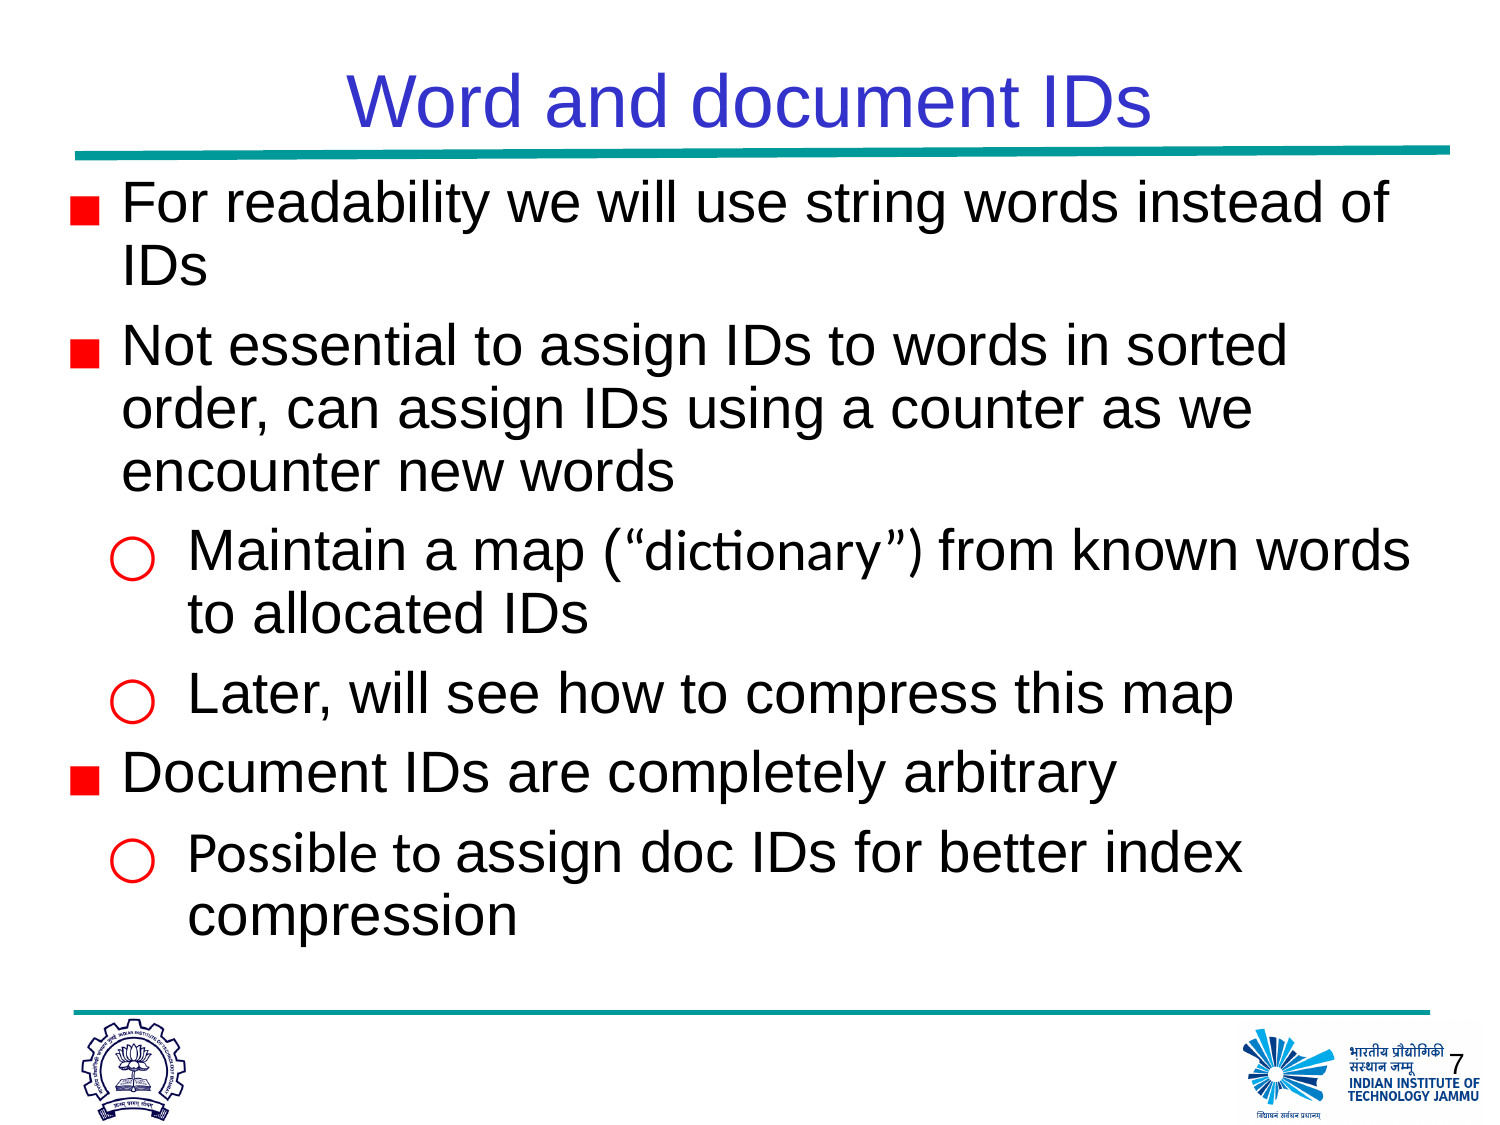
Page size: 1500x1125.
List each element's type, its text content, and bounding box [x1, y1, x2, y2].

picture [75, 1076, 188, 1125]
list For readability we will use string words instead of IDs Not essential to assign IDs to words in sorted order, can assign IDs using a counter as we encounter new words Maintain a map (“dictionary”) from known words to allocated IDs Later, will see how to compress this map Document IDs are completely arbitrary Possible to assign doc IDs for better index compression [51, 164, 1449, 1076]
picture [1237, 1019, 1483, 1125]
title Word and document IDs [51, 34, 1449, 161]
slide_number 7 [1389, 1019, 1480, 1106]
